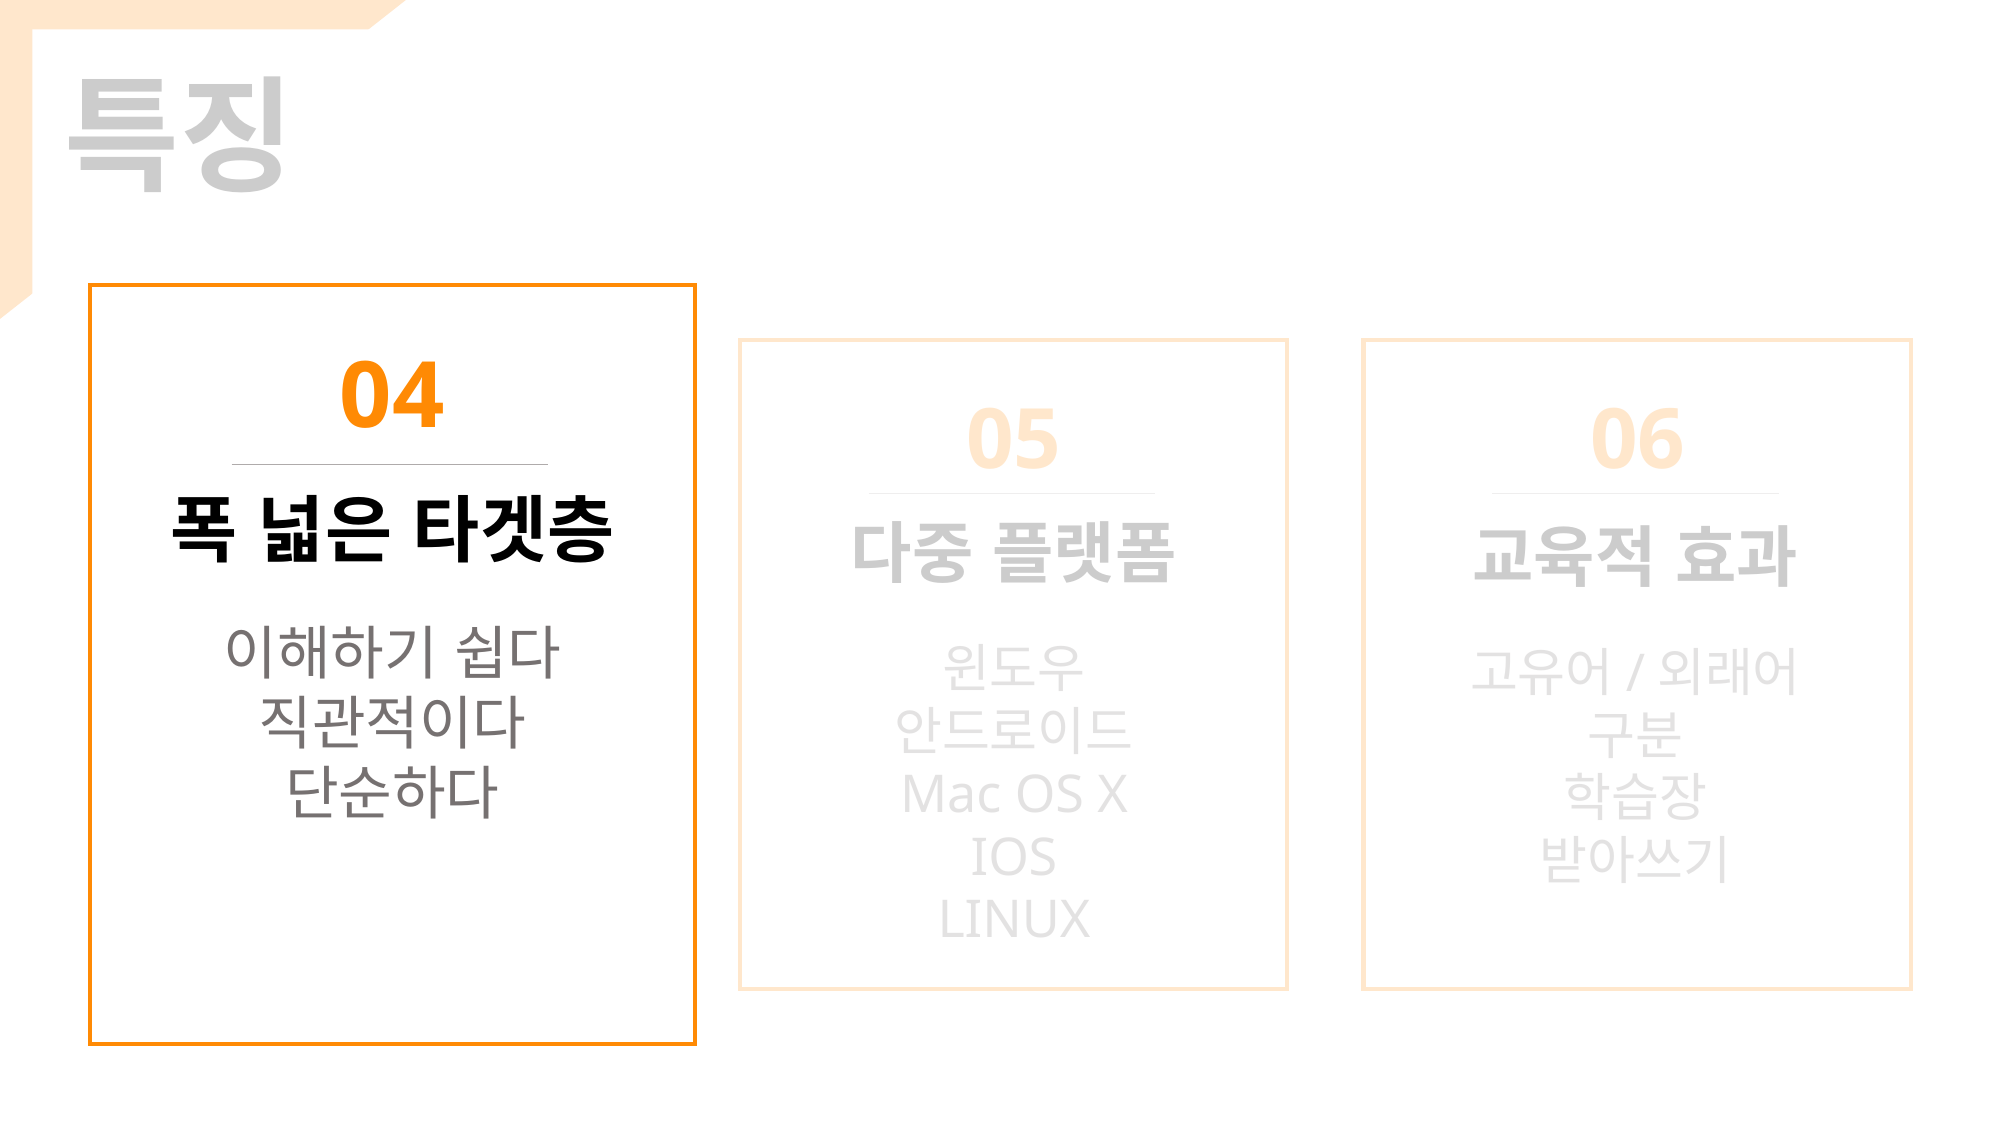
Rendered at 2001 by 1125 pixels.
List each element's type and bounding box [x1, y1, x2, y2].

text_box [0, 0, 2000, 1124]
text_box [89, 284, 695, 1045]
